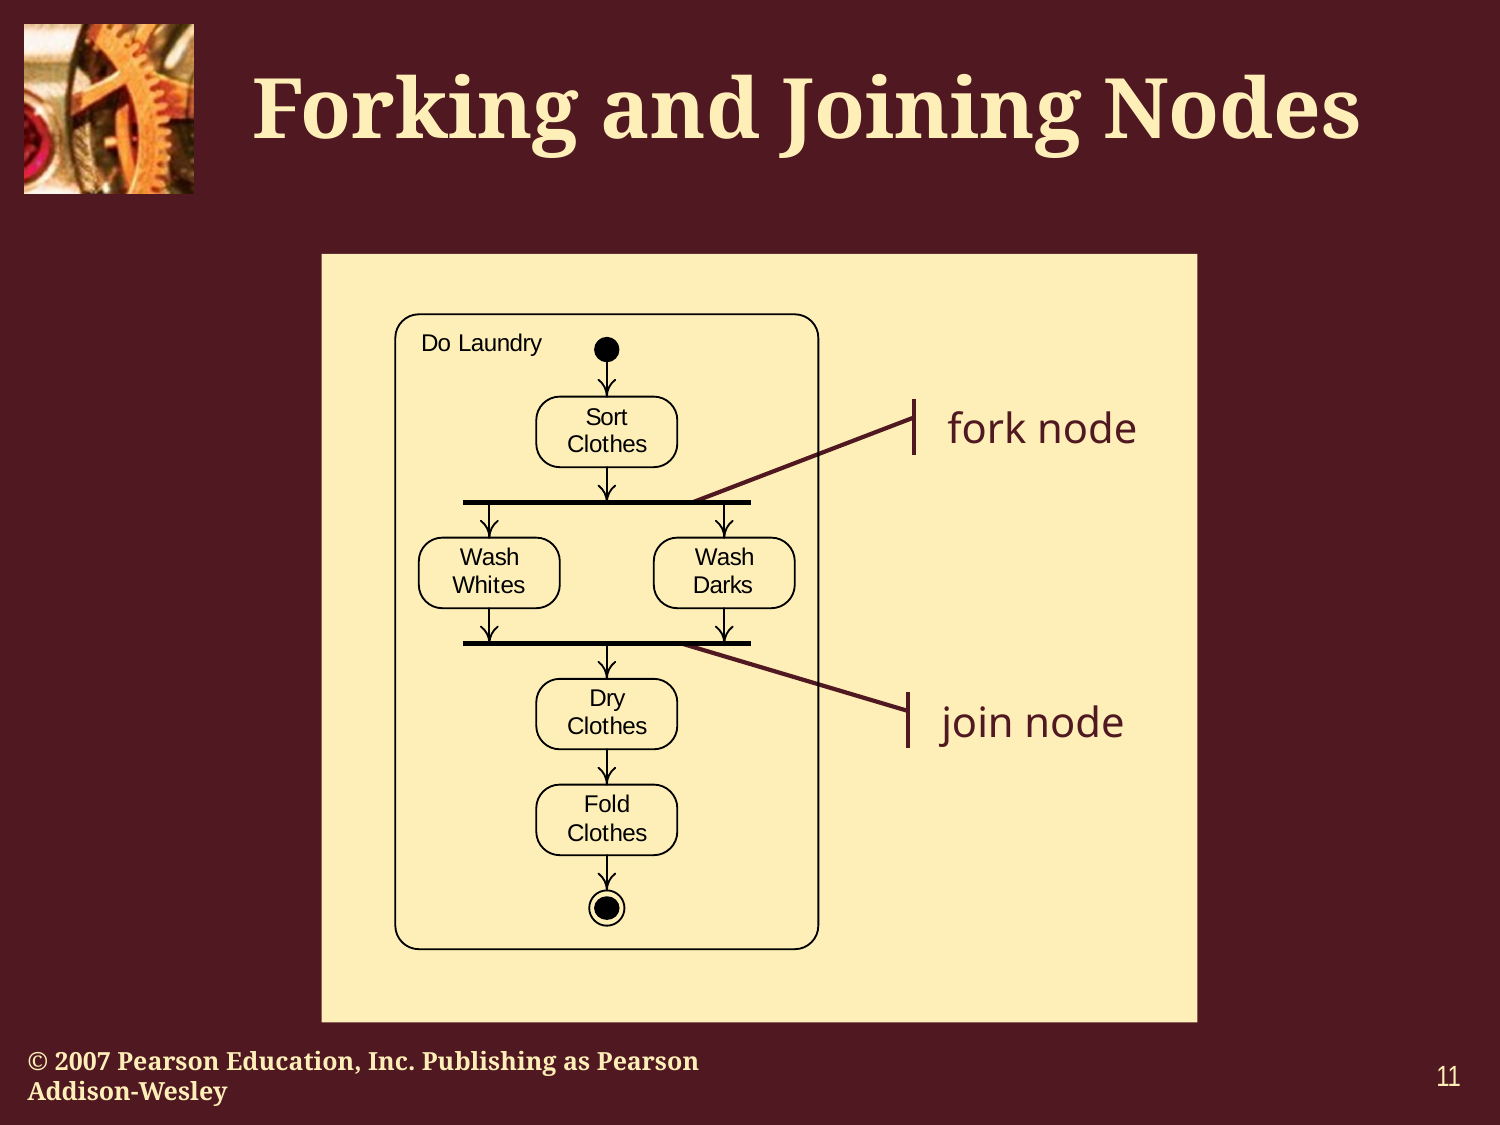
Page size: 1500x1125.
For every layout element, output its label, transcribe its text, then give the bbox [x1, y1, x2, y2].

text_box fork node [933, 399, 1153, 455]
slide_number 11 [1163, 1049, 1477, 1101]
picture [391, 310, 823, 954]
text_box [321, 253, 1198, 1023]
text_box join node [927, 692, 1141, 748]
title Forking and Joining Nodes [237, 49, 1413, 163]
picture [24, 24, 194, 194]
